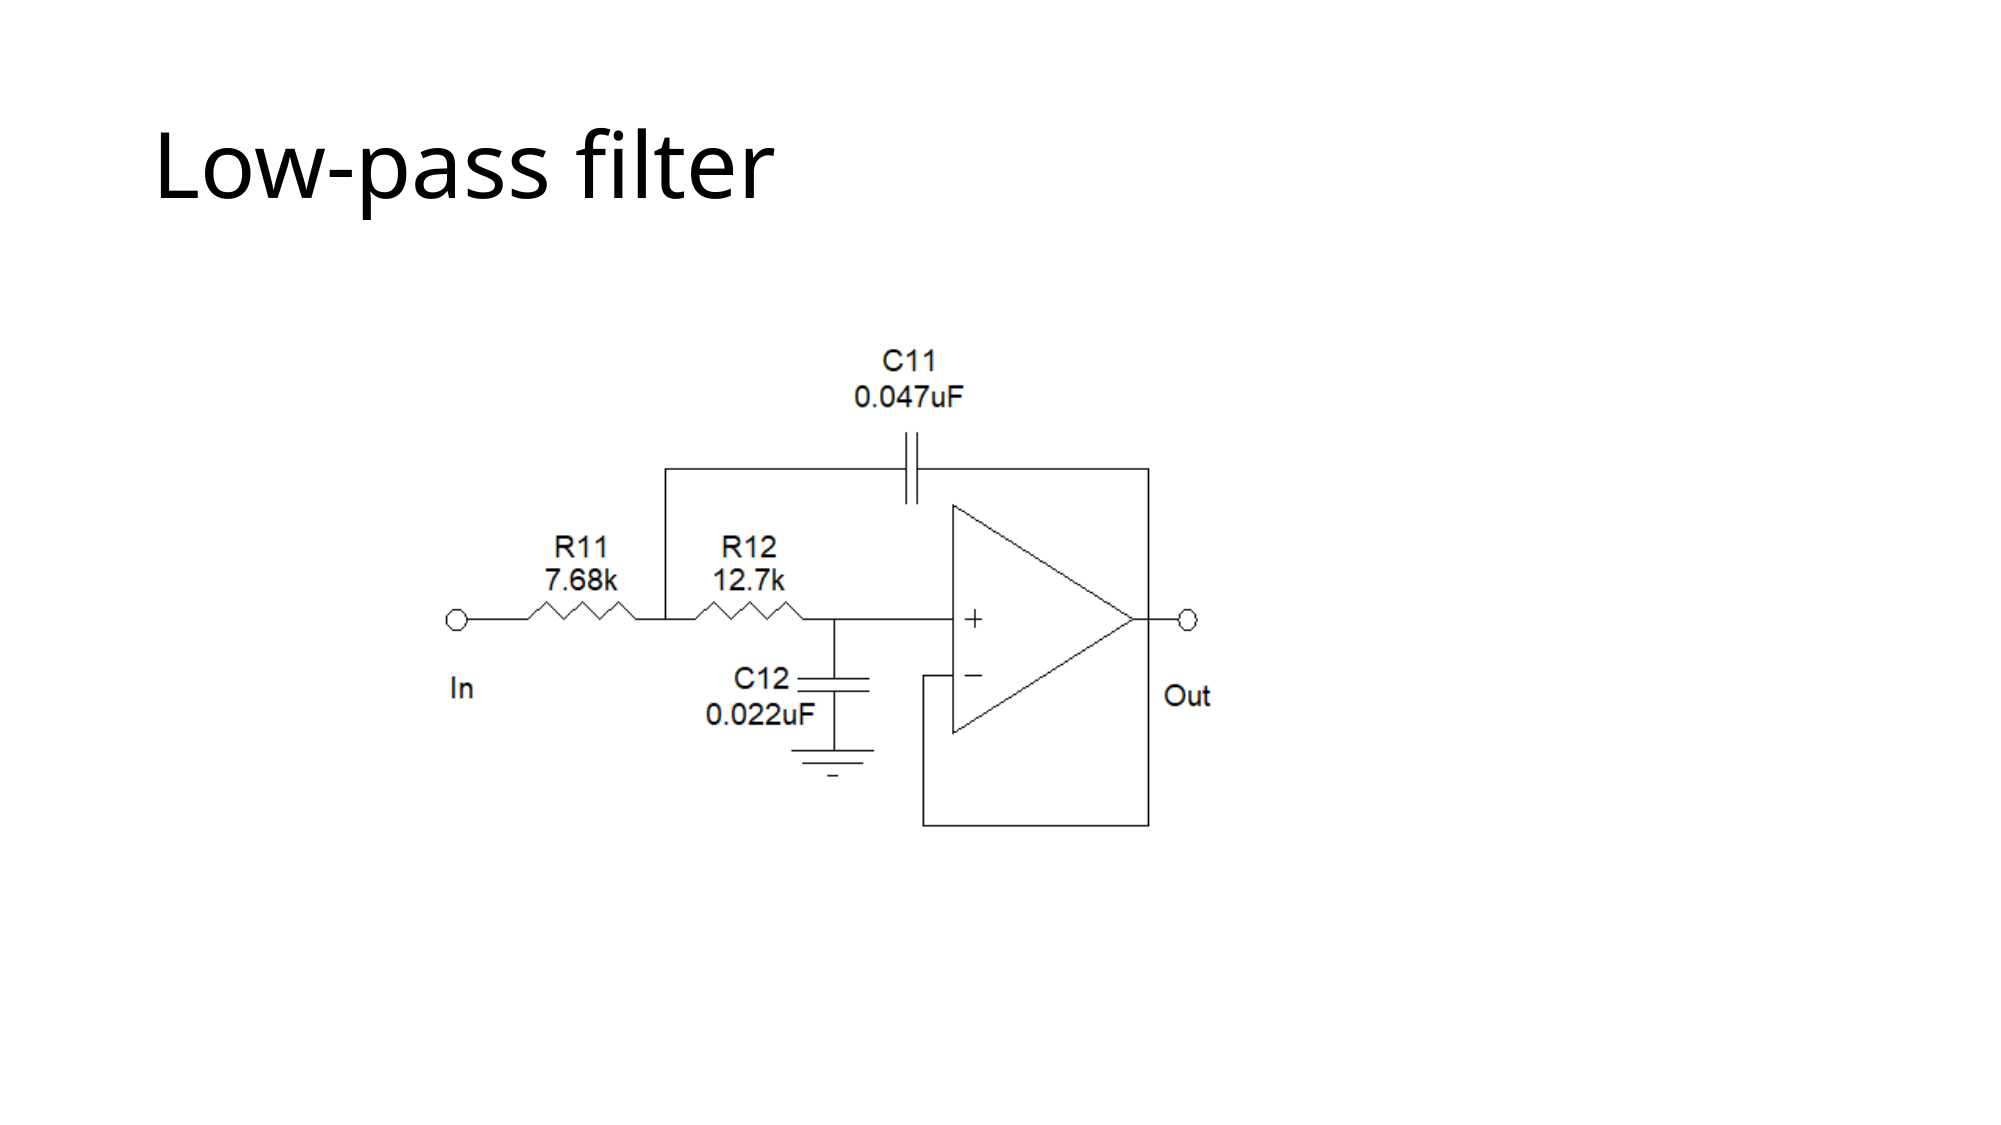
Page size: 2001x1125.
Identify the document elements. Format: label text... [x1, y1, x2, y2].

title Low-pass filter [137, 59, 1863, 278]
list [443, 301, 1224, 902]
